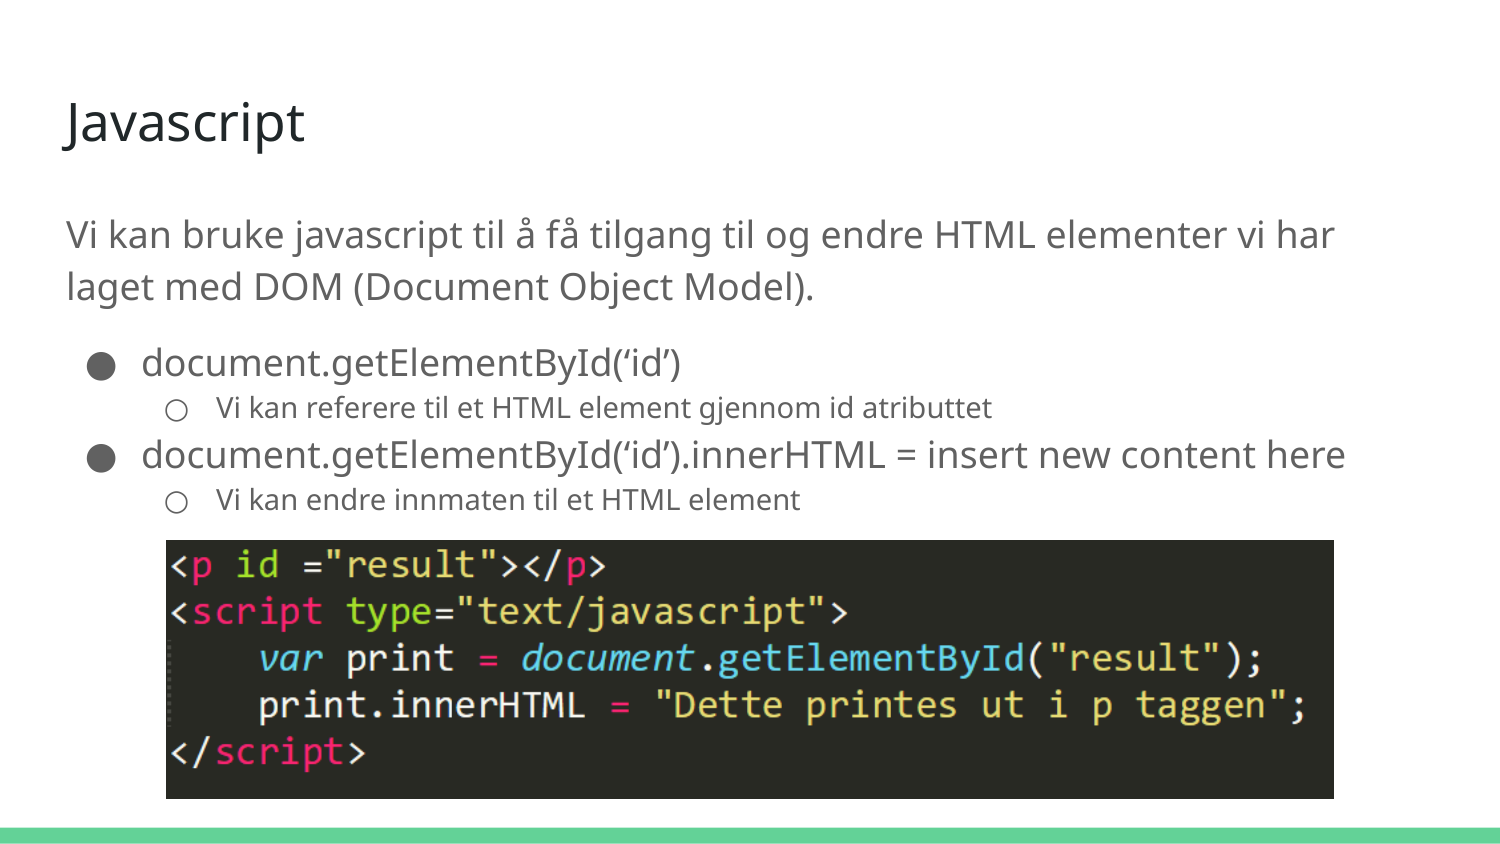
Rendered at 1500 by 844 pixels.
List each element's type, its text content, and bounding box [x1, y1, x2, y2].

title Javascript [51, 72, 1449, 167]
list Vi kan bruke javascript til å få tilgang til og endre HTML elementer vi har laget med DOM (Document Object Model). document.getElementById(‘id’) Vi kan referere til et HTML element gjennom id atributtet document.getElementById(‘id’).innerHTML = insert new content here Vi kan endre innmaten til et HTML element [51, 189, 1449, 750]
picture [165, 539, 1334, 799]
